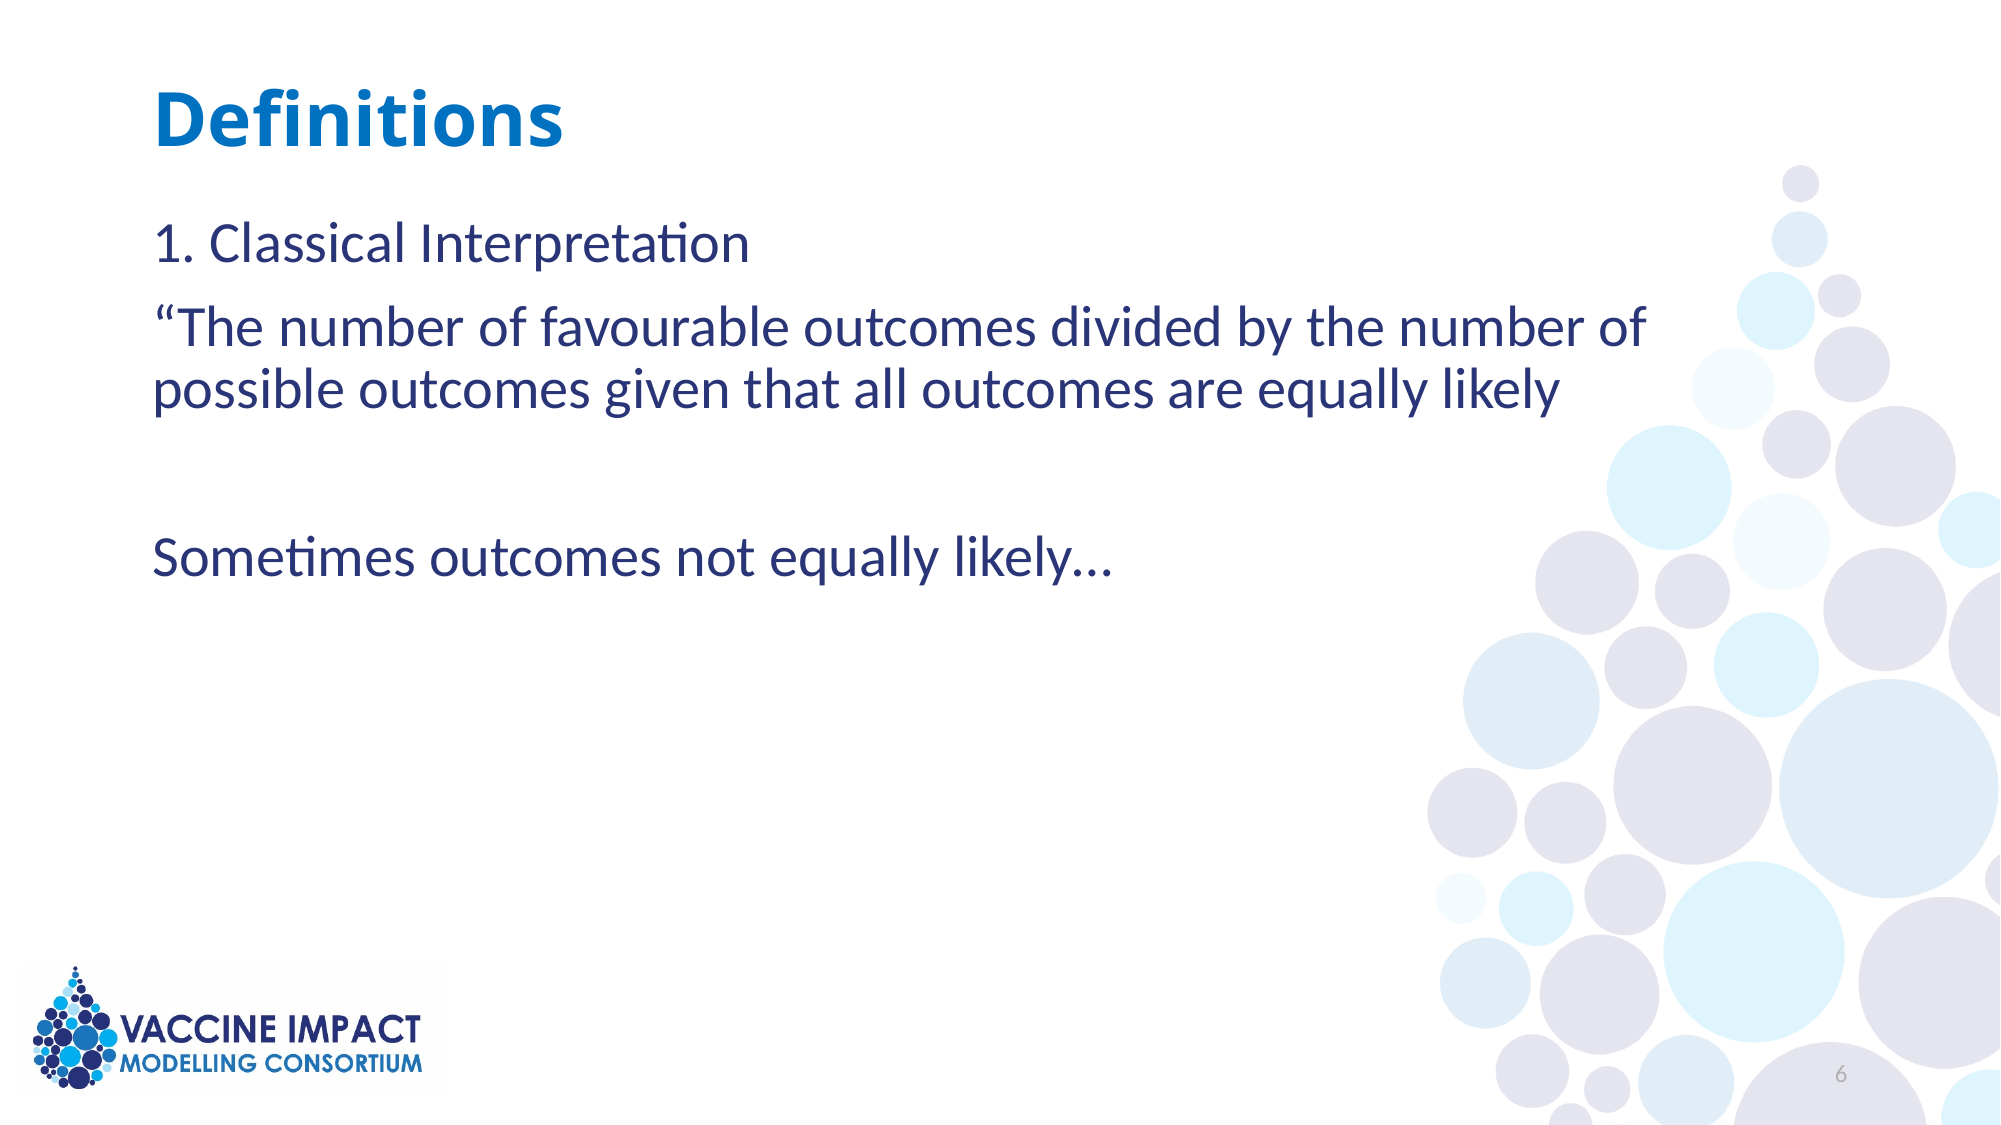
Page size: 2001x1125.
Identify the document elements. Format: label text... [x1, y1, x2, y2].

list 1. Classical Interpretation “The number of favourable outcomes divided by the number of possible outcomes given that all outcomes are equally likely Sometimes outcomes not equally likely… [137, 204, 1863, 993]
title Definitions [137, 59, 1863, 185]
picture [0, 0, 2001, 1125]
slide_number 6 [1412, 1042, 1863, 1103]
